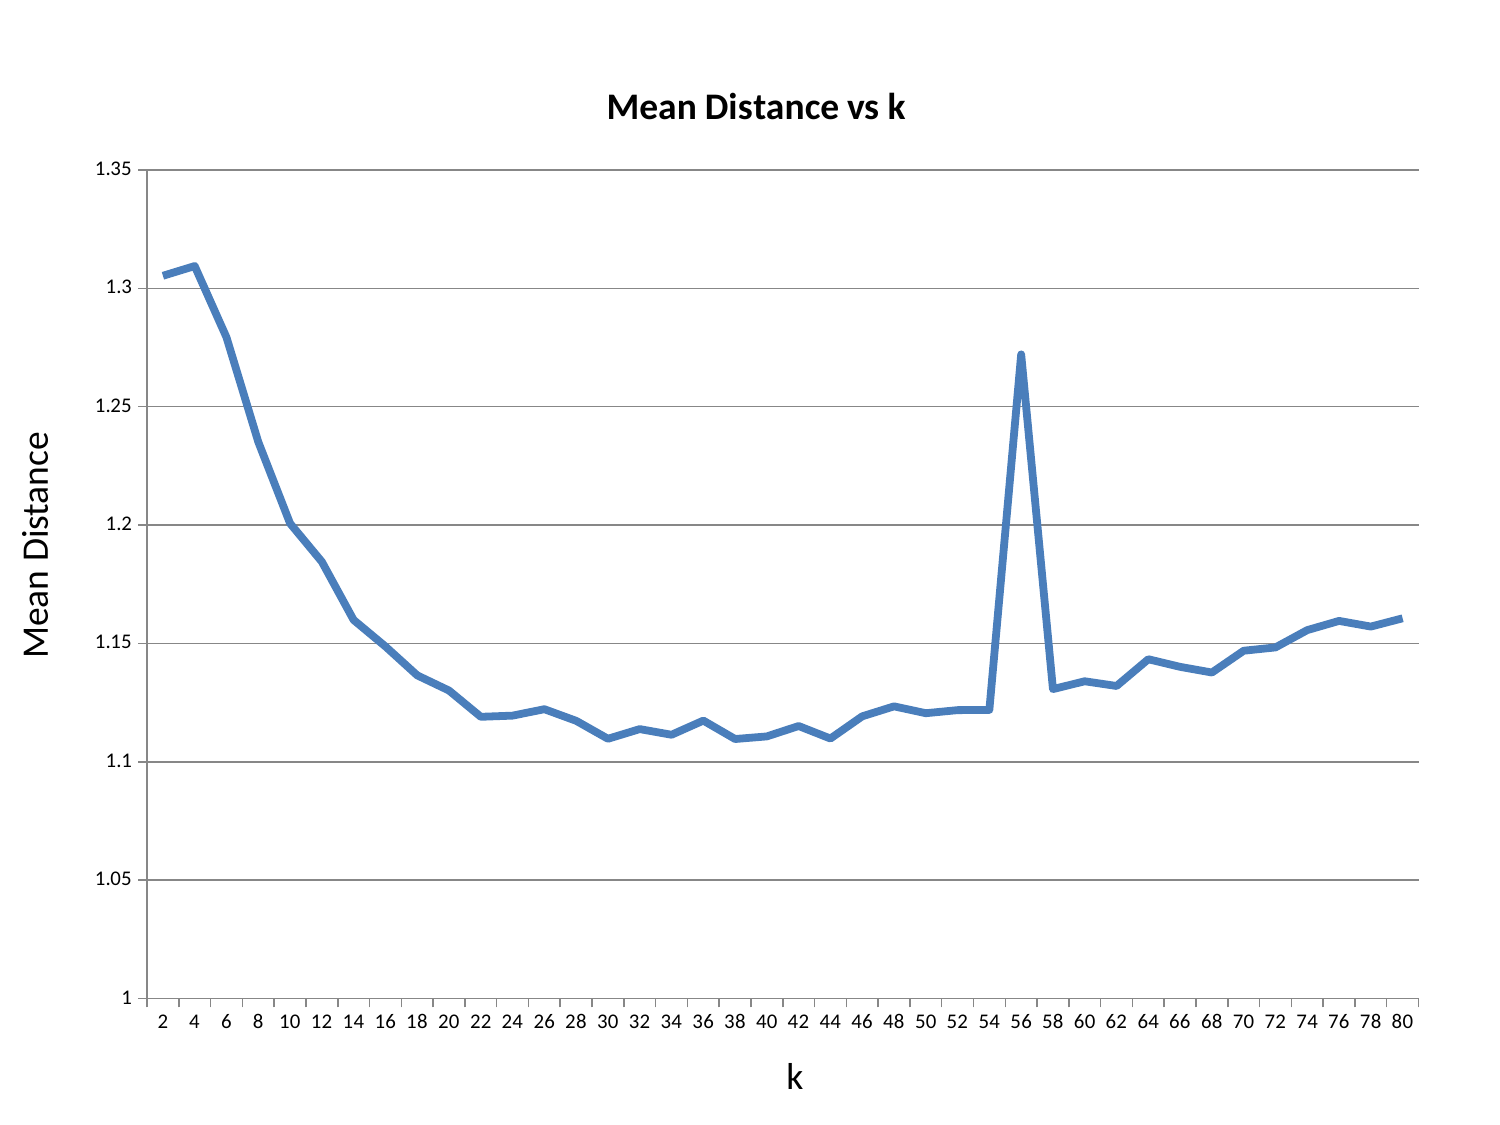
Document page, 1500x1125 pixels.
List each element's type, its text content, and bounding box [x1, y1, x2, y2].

text_box k [771, 1062, 819, 1105]
chart [66, 51, 1447, 1054]
text_box Mean Distance [3, 416, 61, 674]
